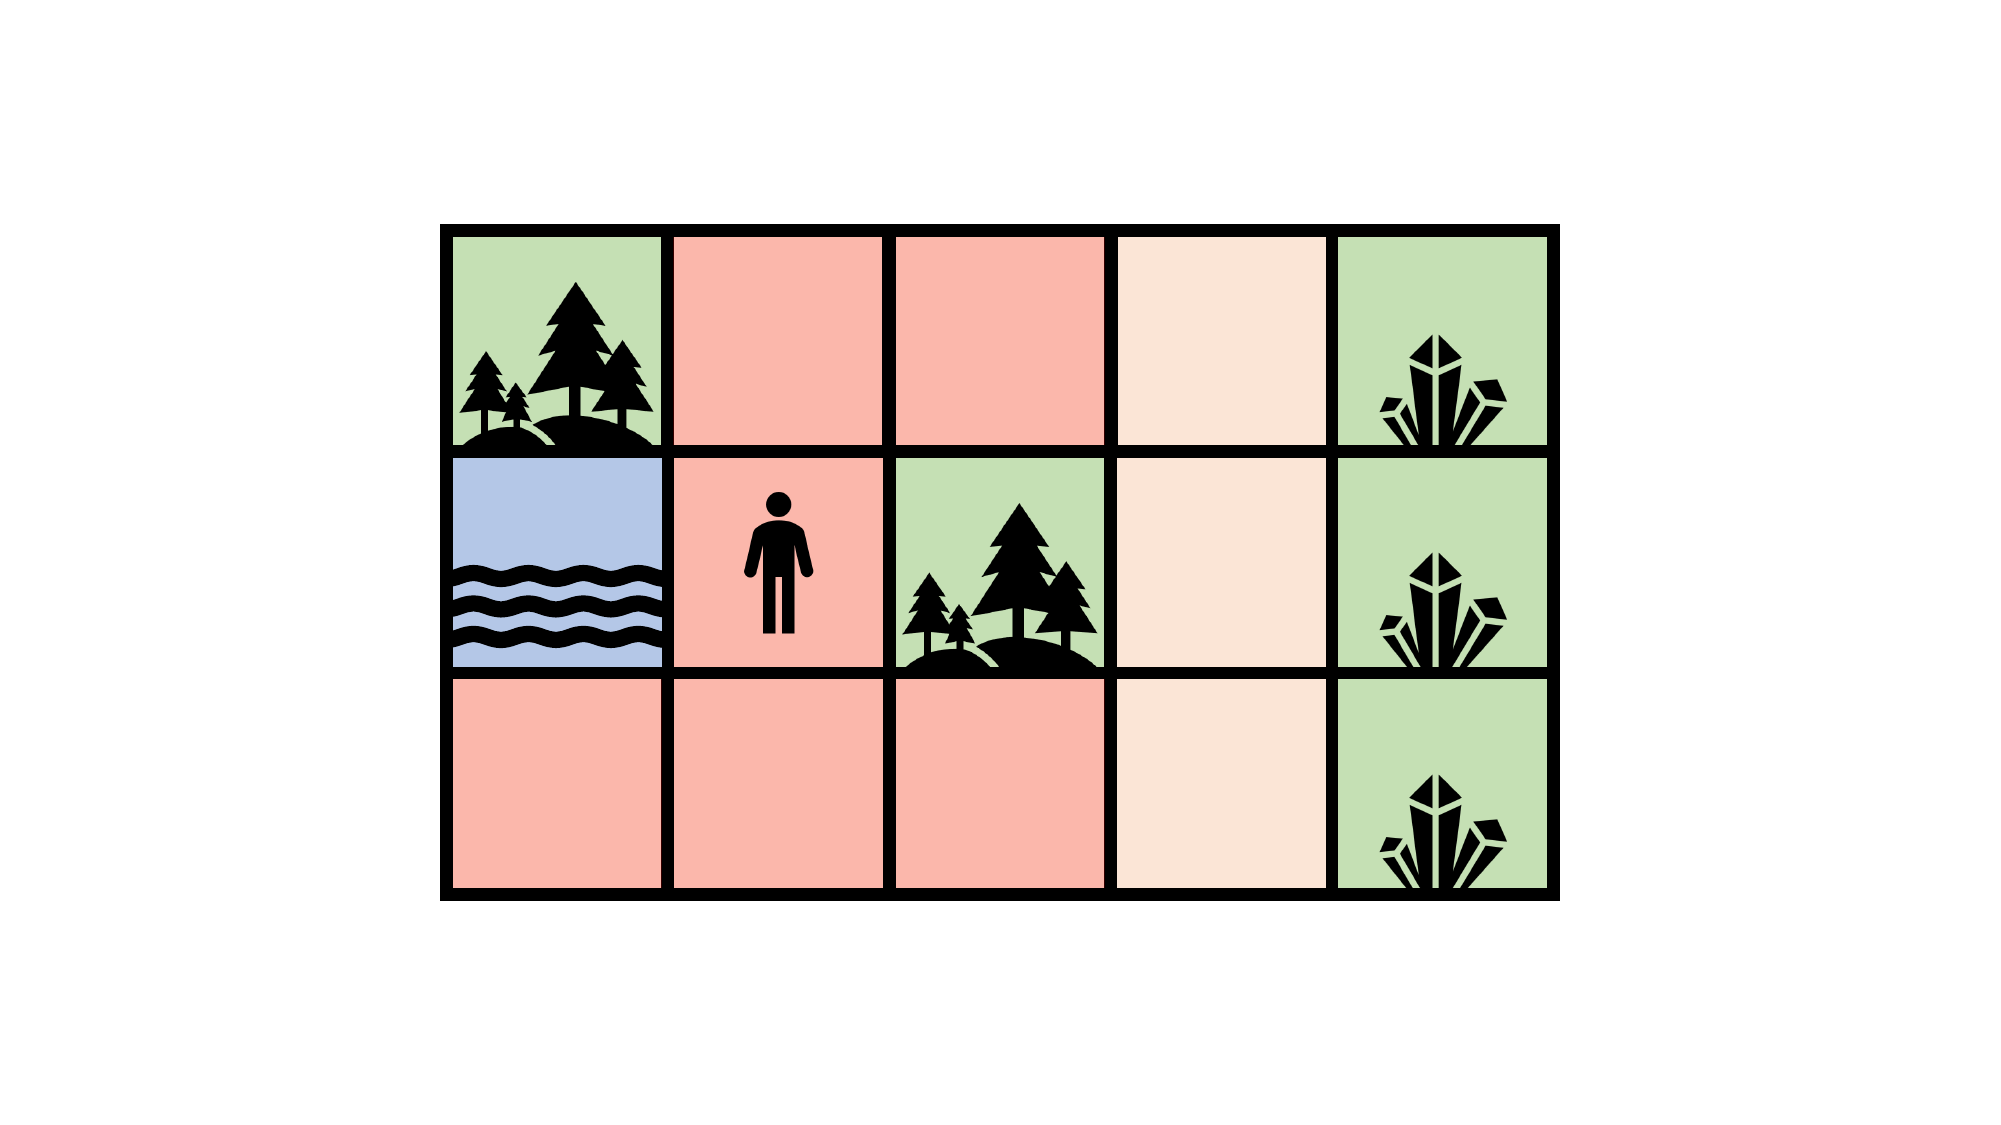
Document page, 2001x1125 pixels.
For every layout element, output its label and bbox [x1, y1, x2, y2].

picture [446, 255, 668, 477]
text_box [446, 564, 666, 649]
picture [1367, 317, 1518, 468]
picture [889, 476, 1112, 699]
list [703, 487, 854, 638]
picture [1367, 757, 1518, 908]
text_box [446, 230, 1554, 895]
picture [1367, 535, 1518, 686]
